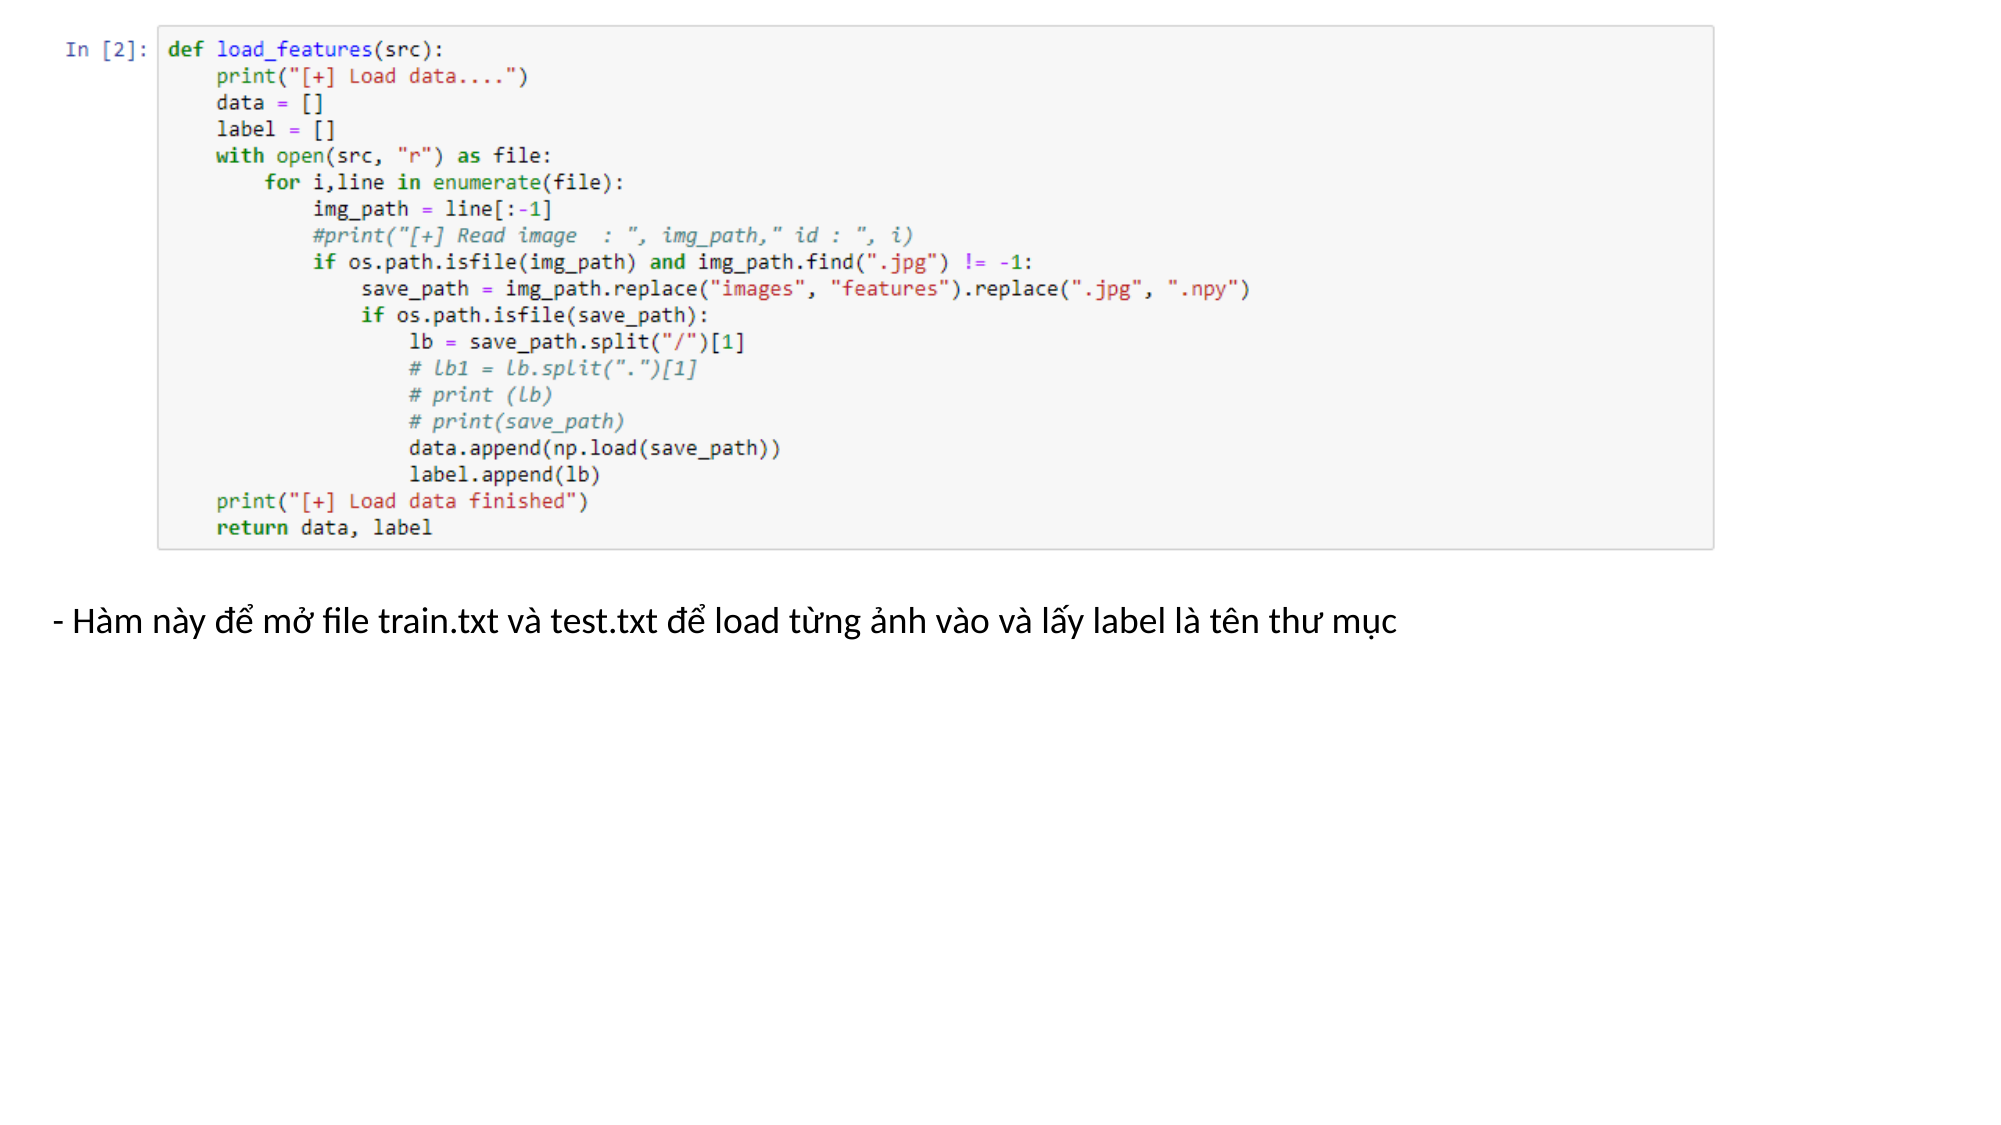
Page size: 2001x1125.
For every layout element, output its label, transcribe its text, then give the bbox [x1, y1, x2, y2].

picture [37, 16, 1743, 563]
text_box - Hàm này để mở file train.txt và test.txt để load từng ảnh vào và lấy label là tên thư mục [37, 588, 1942, 649]
